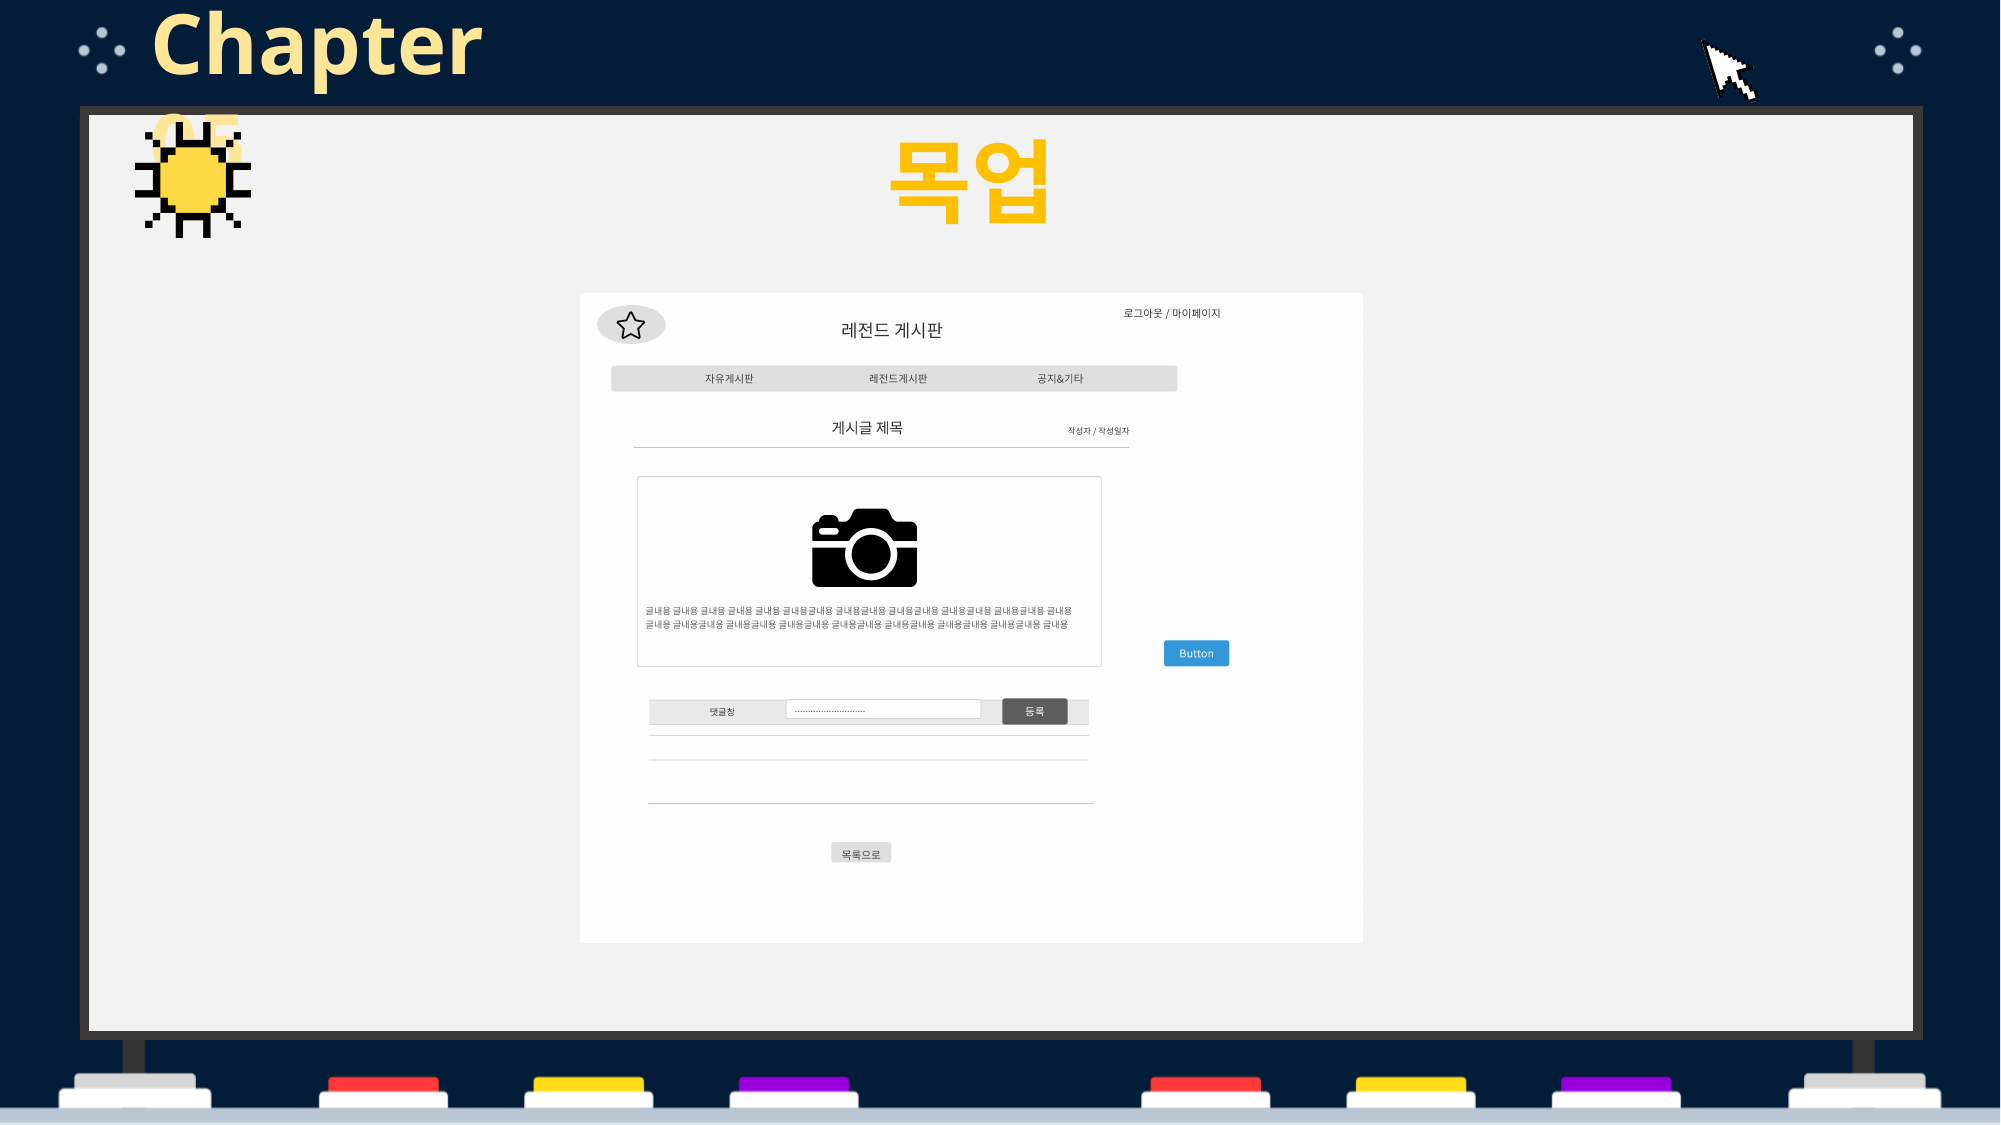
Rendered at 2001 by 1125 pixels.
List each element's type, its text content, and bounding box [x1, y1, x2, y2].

picture [135, 122, 251, 238]
text_box [84, 109, 1919, 1037]
text_box Chapter 05 [135, 0, 603, 334]
text_box 목업 [619, 117, 1325, 242]
picture [0, 0, 2001, 1125]
picture [580, 293, 1364, 943]
